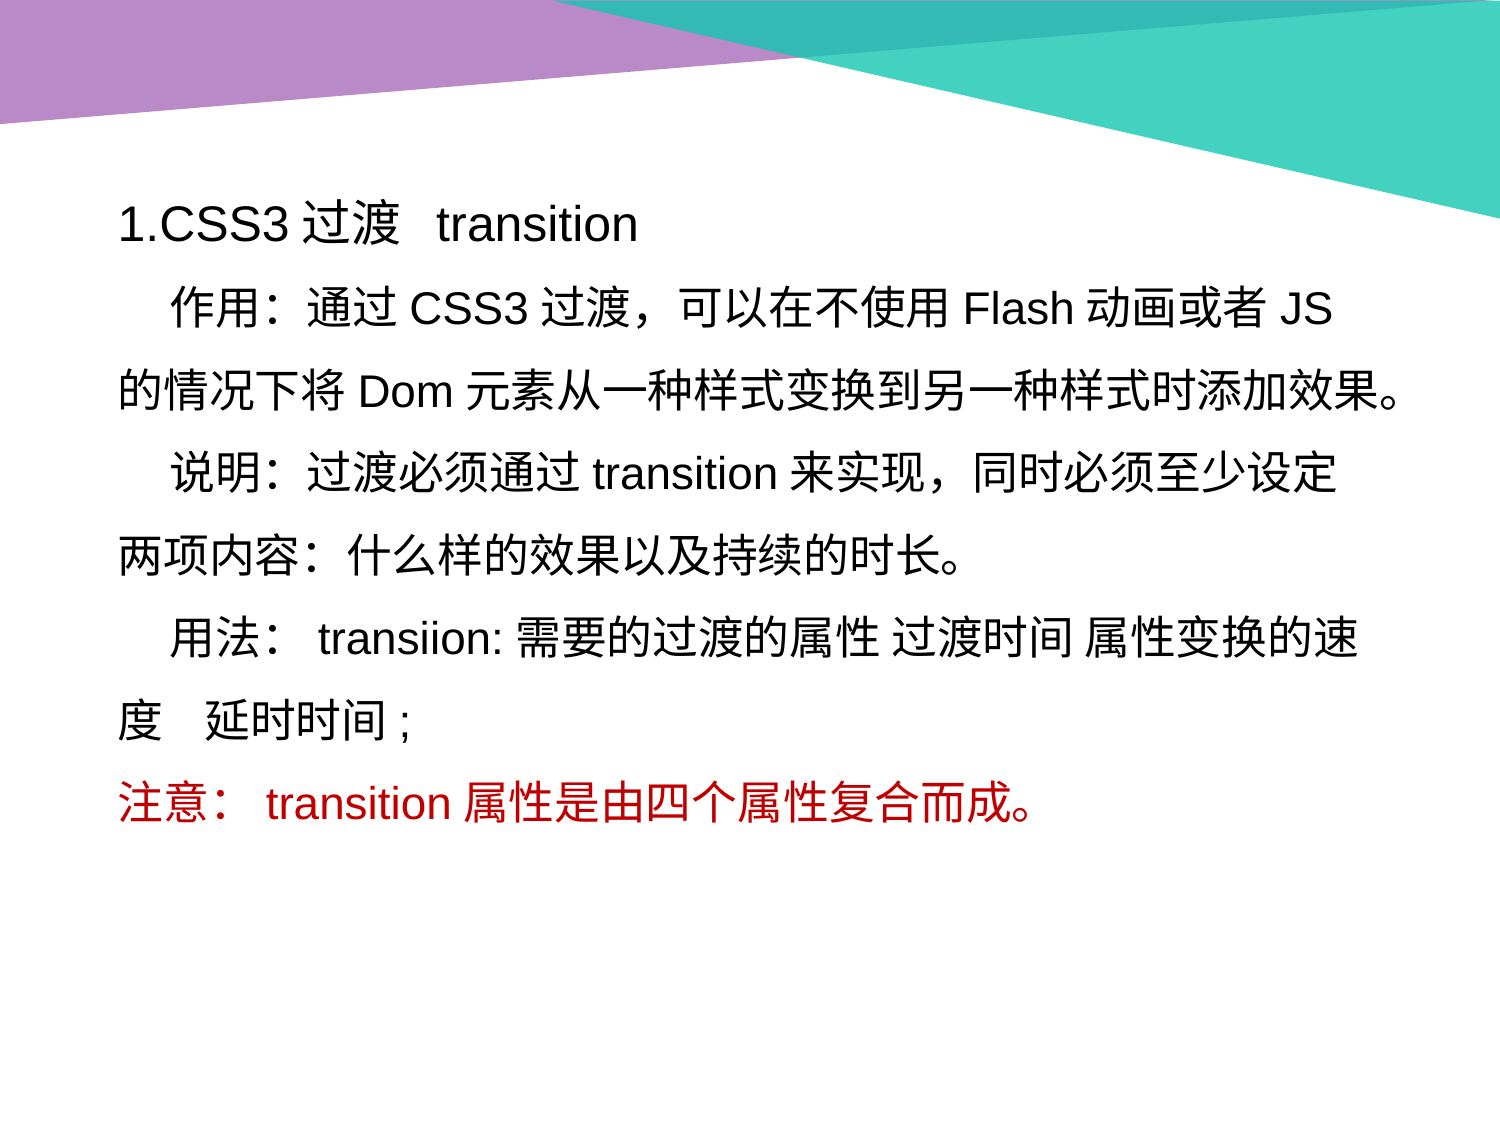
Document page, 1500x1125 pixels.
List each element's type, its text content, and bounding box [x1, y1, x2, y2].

text_box 1.CSS3过渡 transition 作用：通过CSS3过渡，可以在不使用Flash动画或者JS的情况下将Dom元素从一种样式变换到另一种样式时添加效果。 说明：过渡必须通过transition来实现，同时必须至少设定两项内容：什么样的效果以及持续的时长。 用法：transiion:需要的过渡的属性 过渡时间 属性变换的速度 延时时间; 注意：transition属性是由四个属性复合而成。 [102, 154, 1398, 893]
